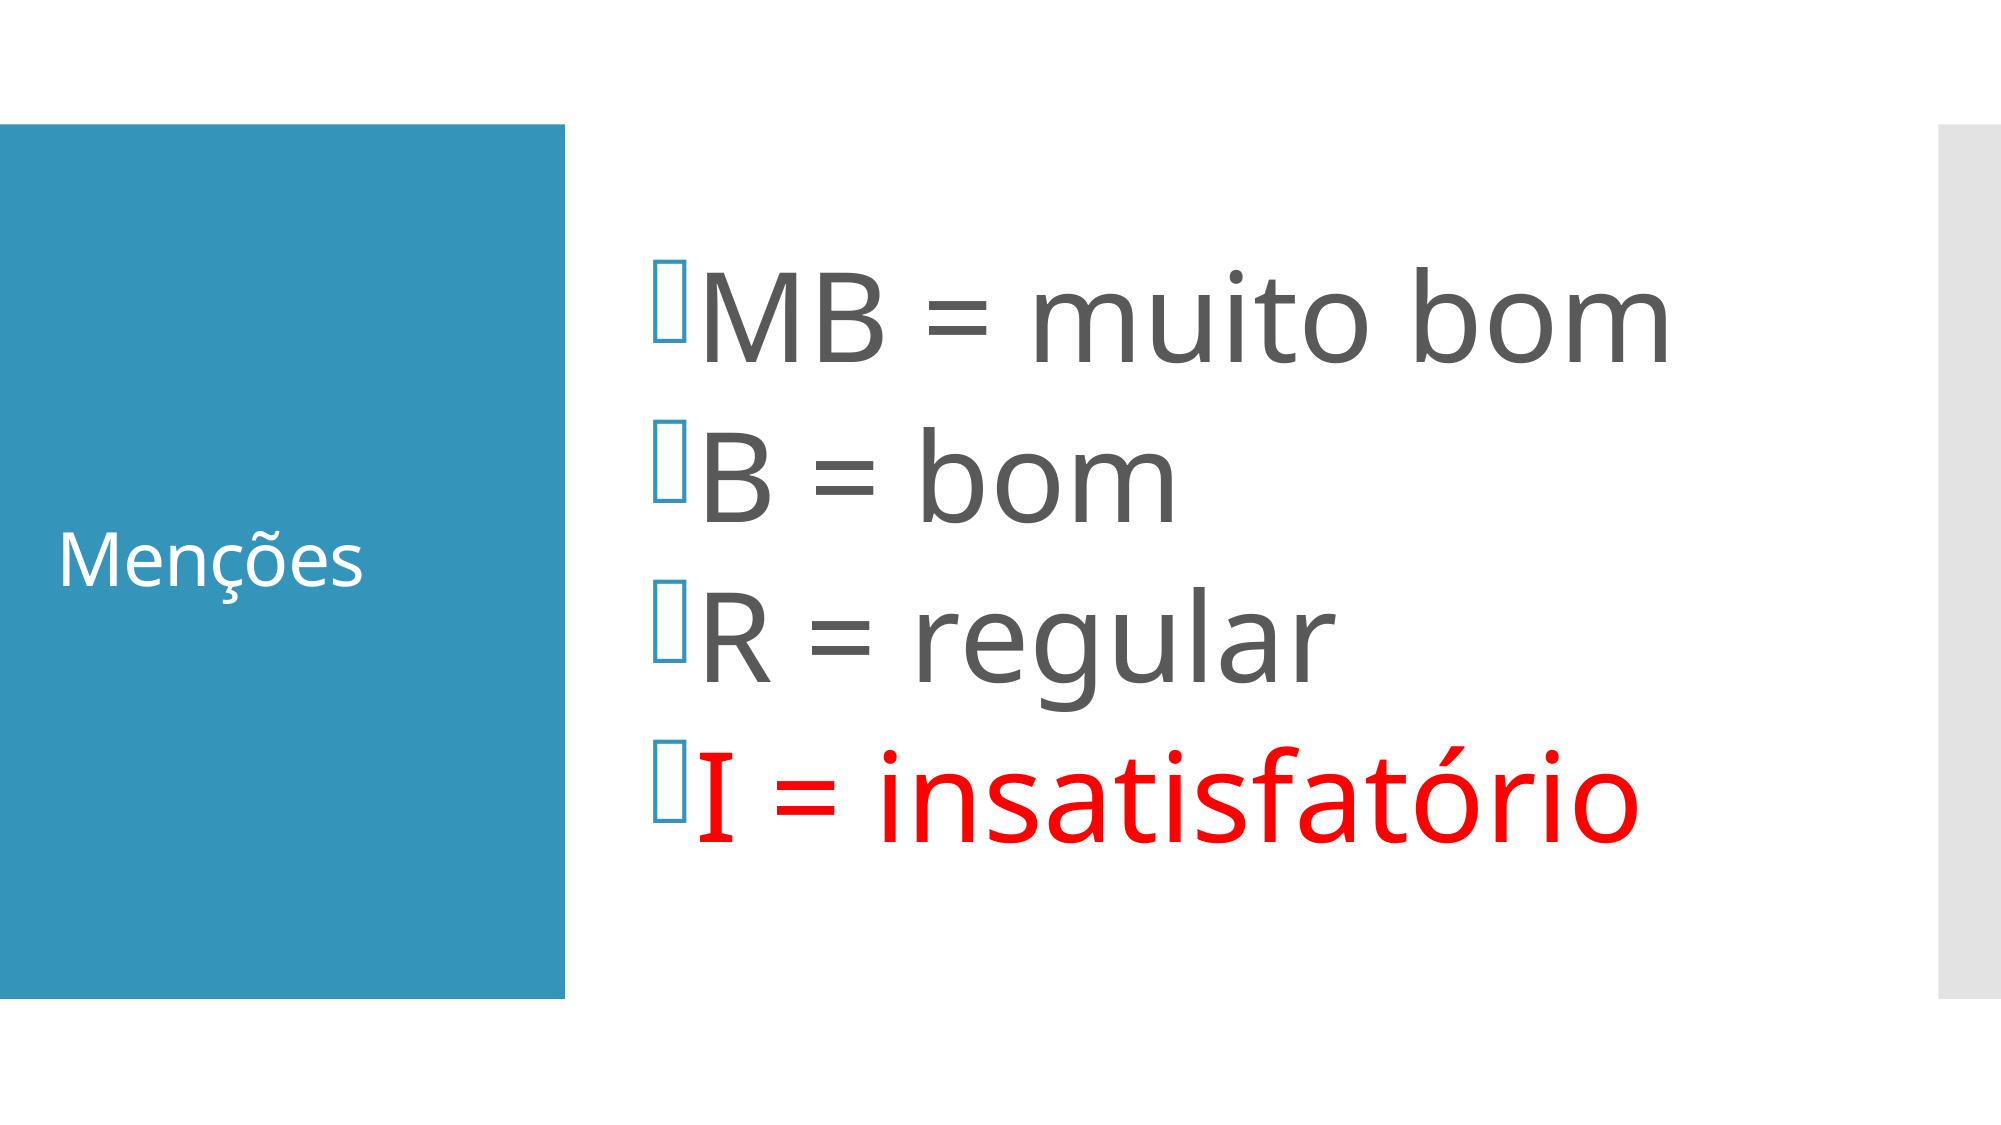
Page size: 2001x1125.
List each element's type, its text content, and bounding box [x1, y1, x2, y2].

list MB = muito bom B = bom R = regular I = insatisfatório [634, 141, 1835, 982]
title Menções [41, 184, 525, 940]
